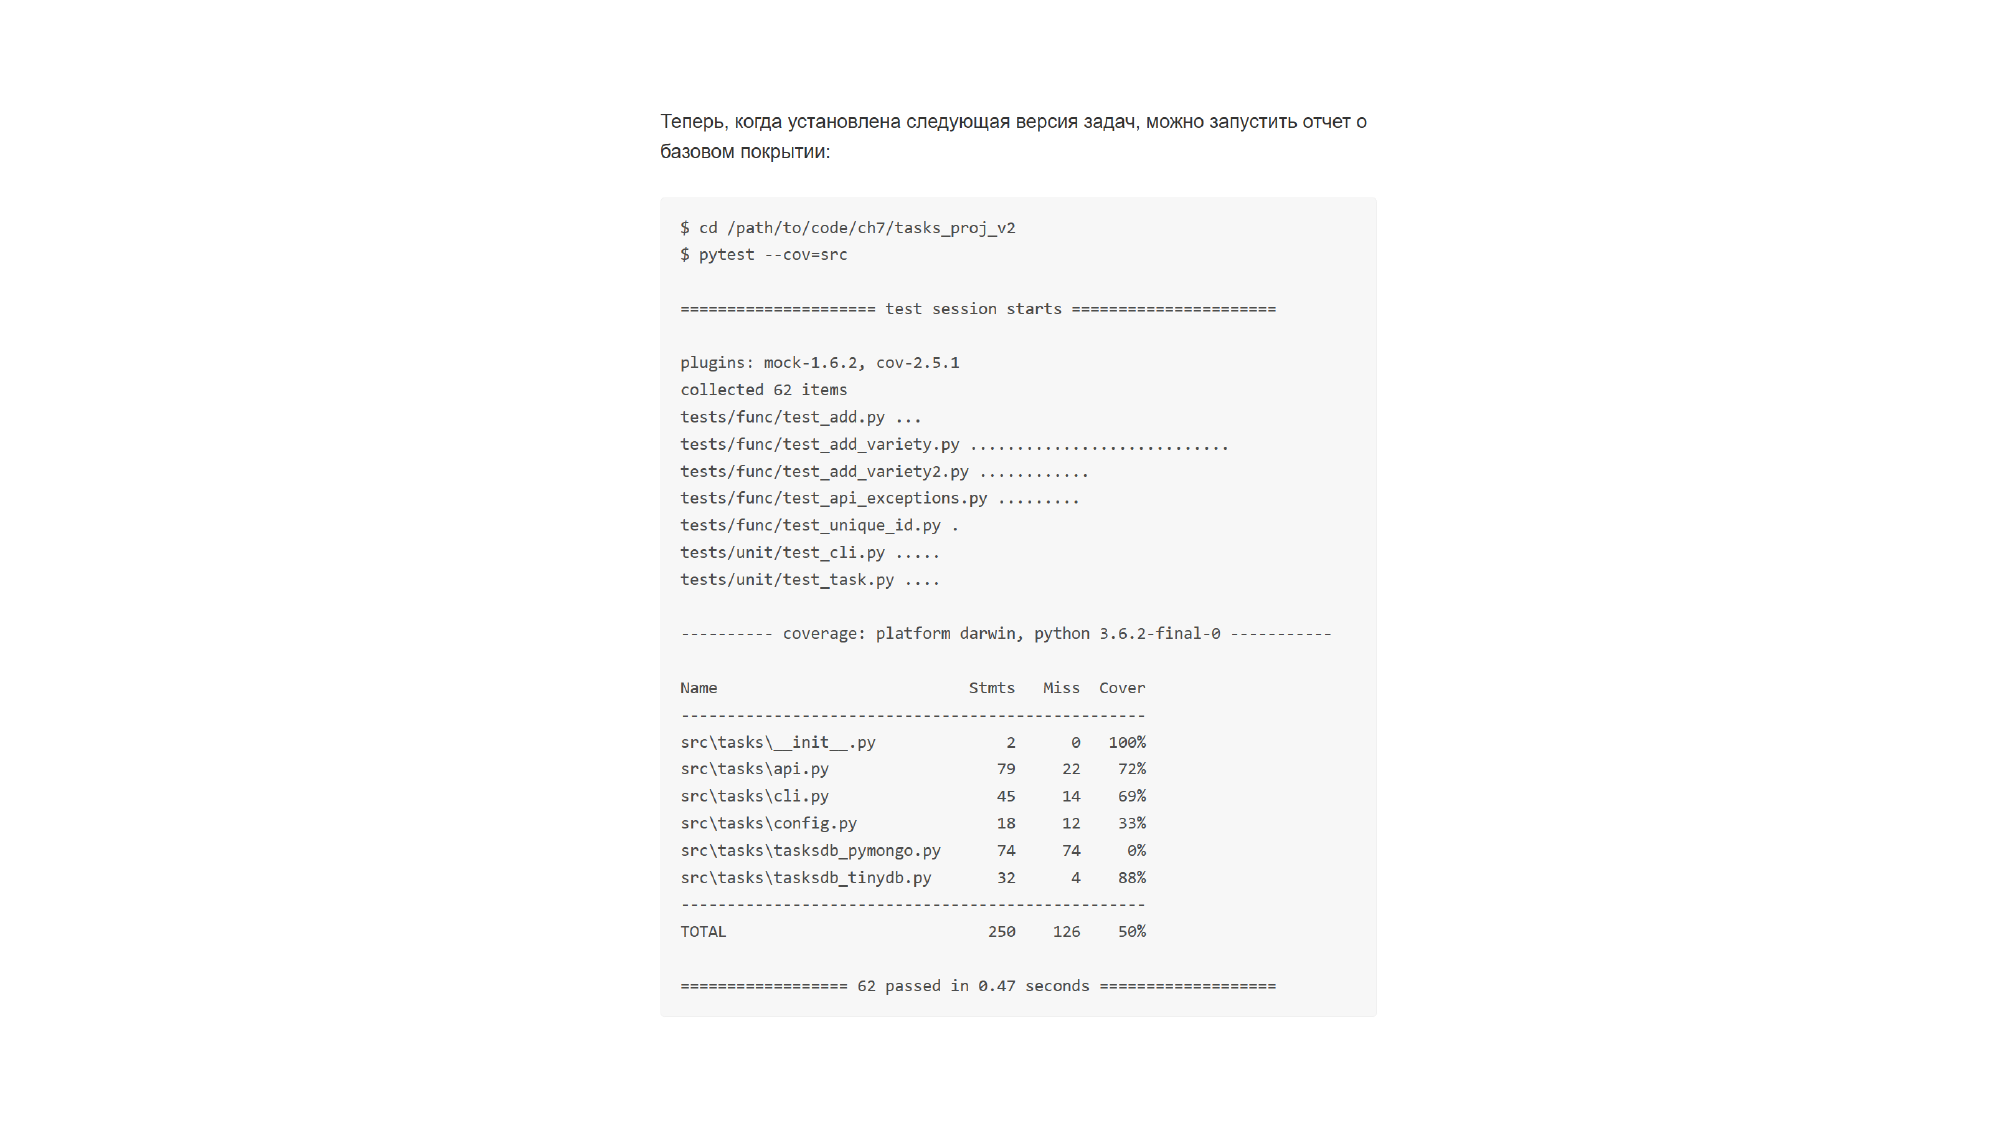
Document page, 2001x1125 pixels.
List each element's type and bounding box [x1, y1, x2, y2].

list [645, 99, 1396, 1026]
